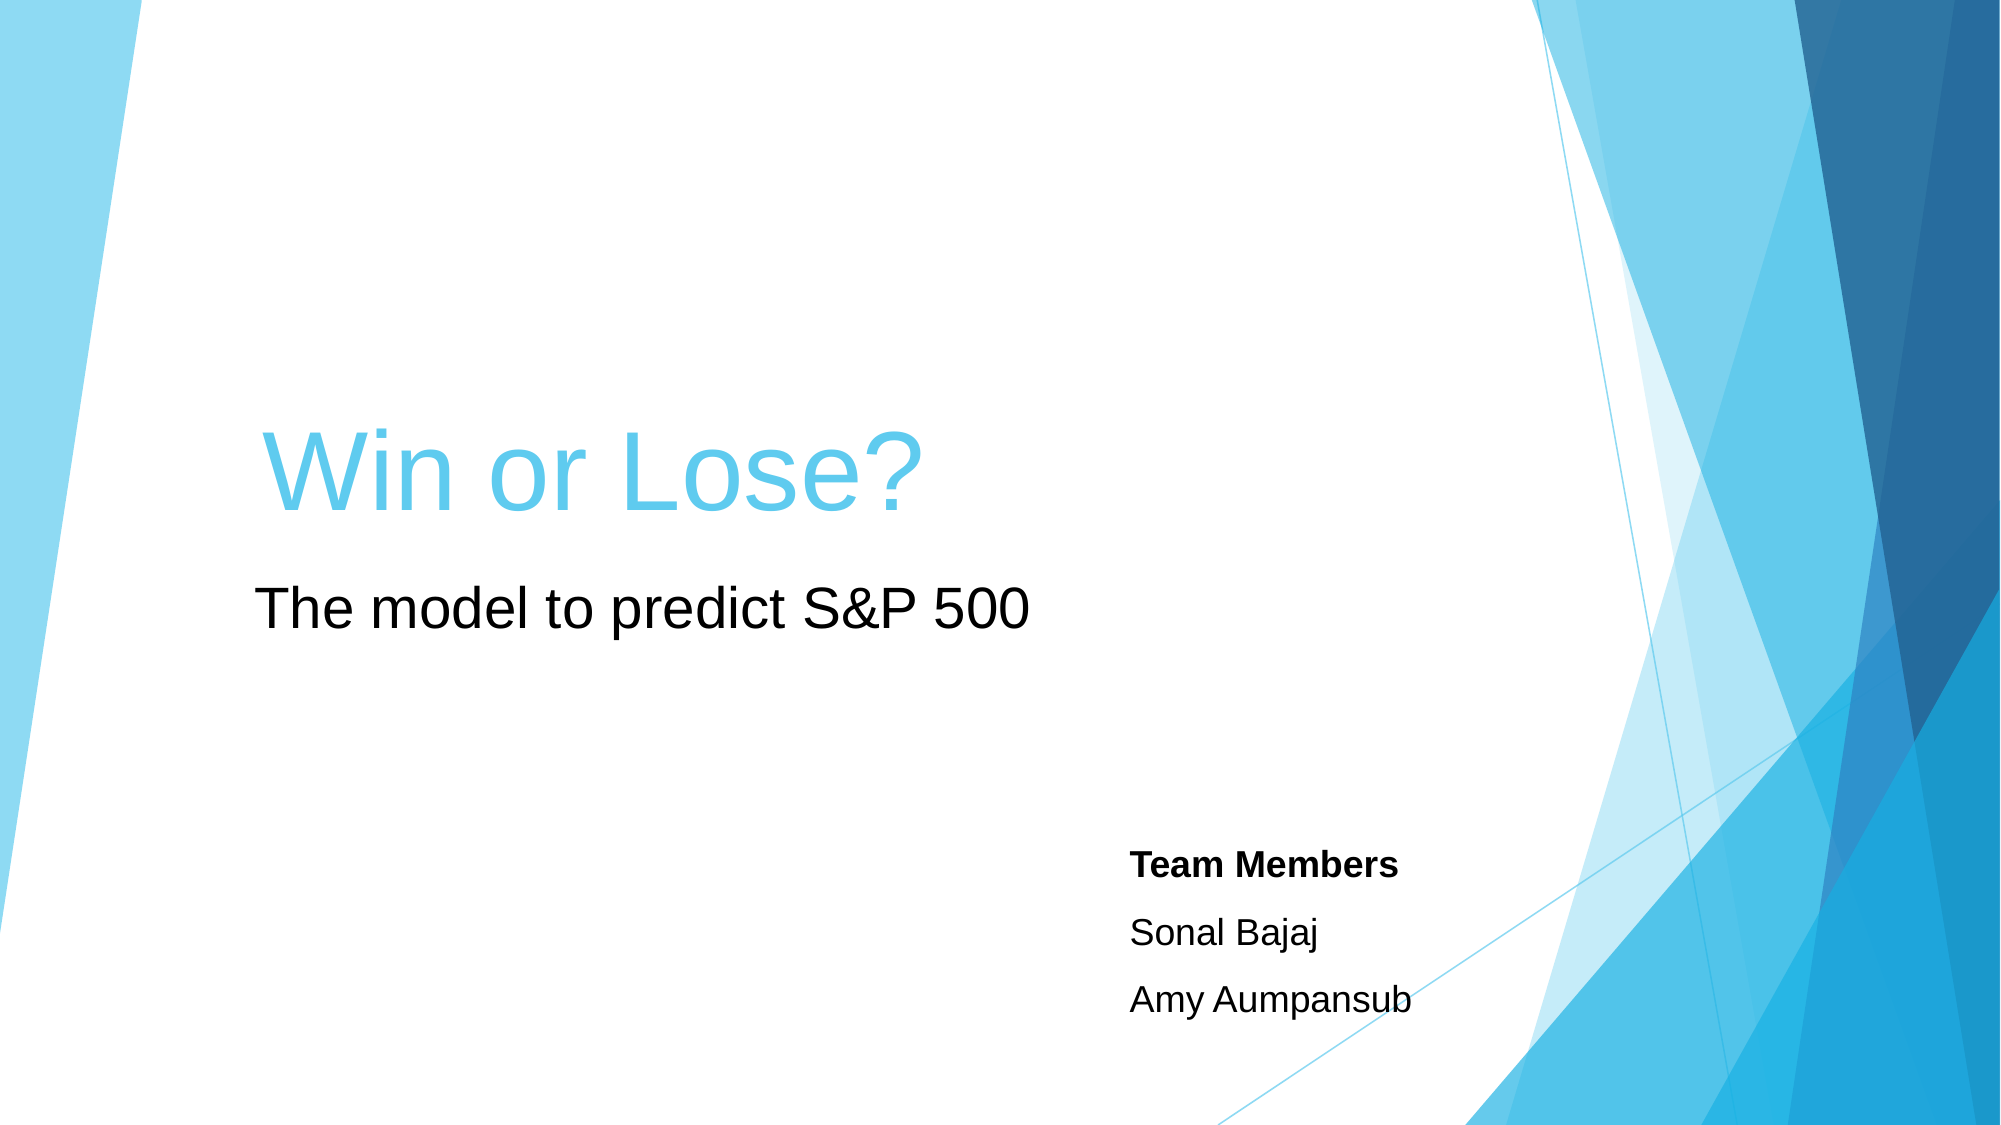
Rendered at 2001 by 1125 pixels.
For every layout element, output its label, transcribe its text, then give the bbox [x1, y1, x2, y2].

subtitle The model to predict S&P 500 [239, 562, 1532, 882]
text_box Team Members Sonal Bajaj Amy Aumpansub [1114, 810, 1794, 1022]
title Win or Lose? [247, 275, 1561, 540]
